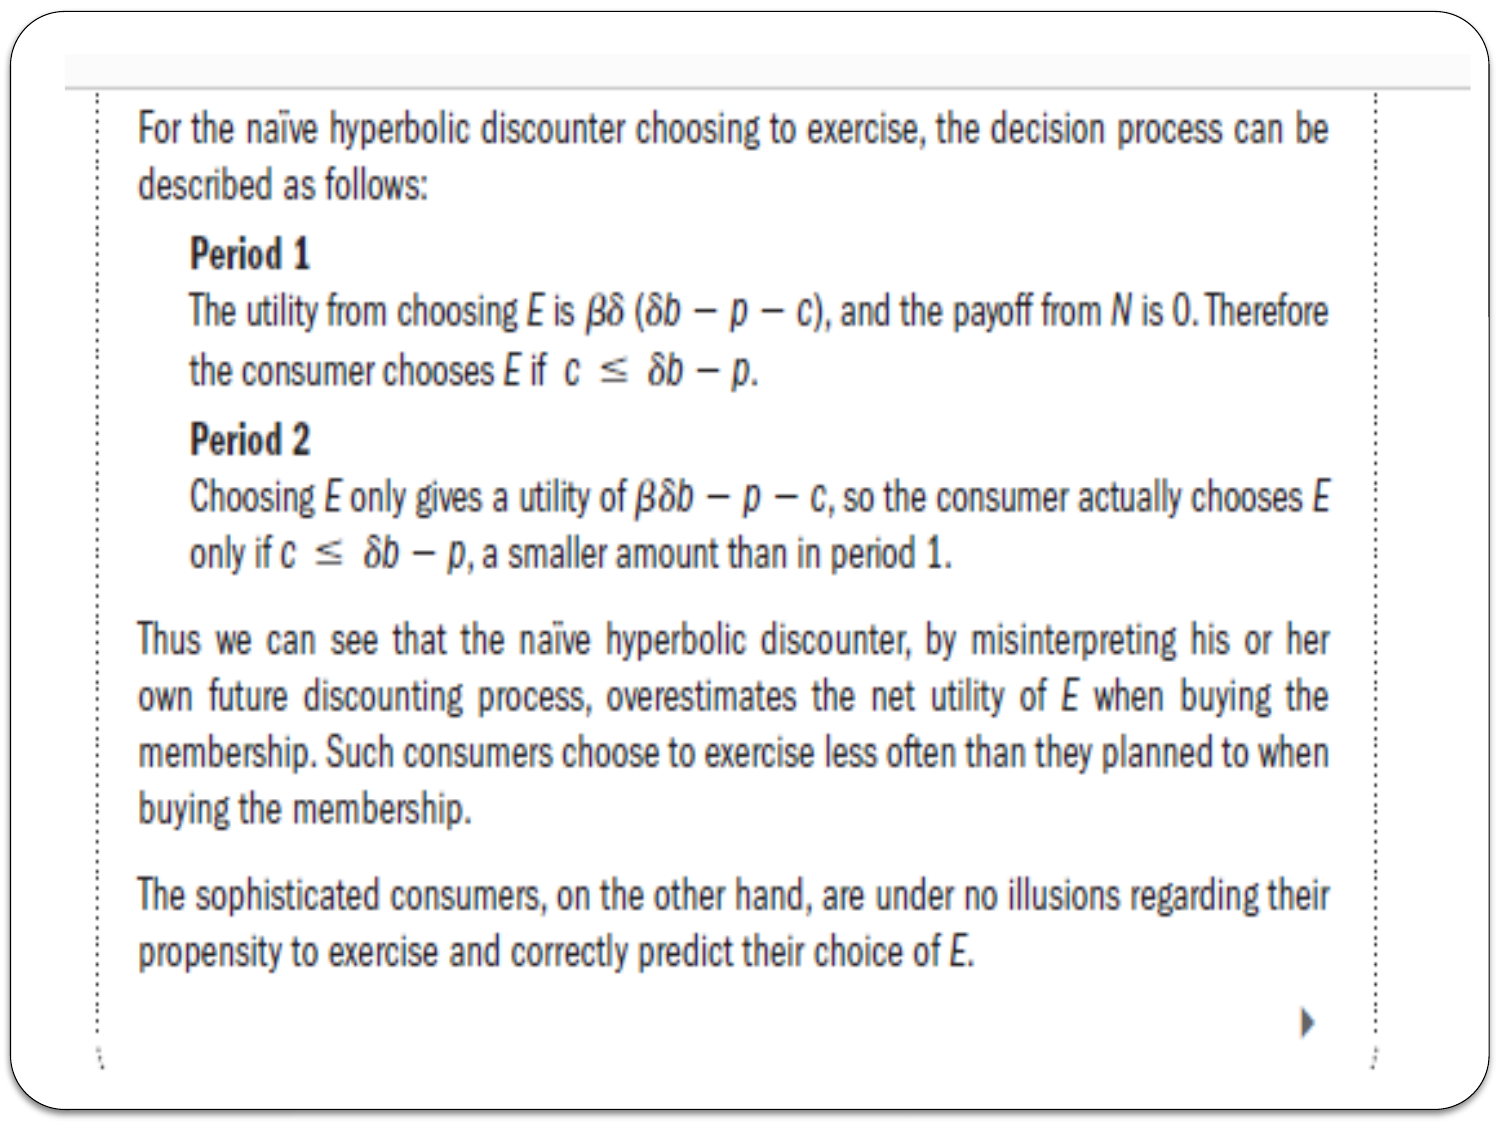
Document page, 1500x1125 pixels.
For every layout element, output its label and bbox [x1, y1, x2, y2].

picture [64, 54, 1471, 1071]
